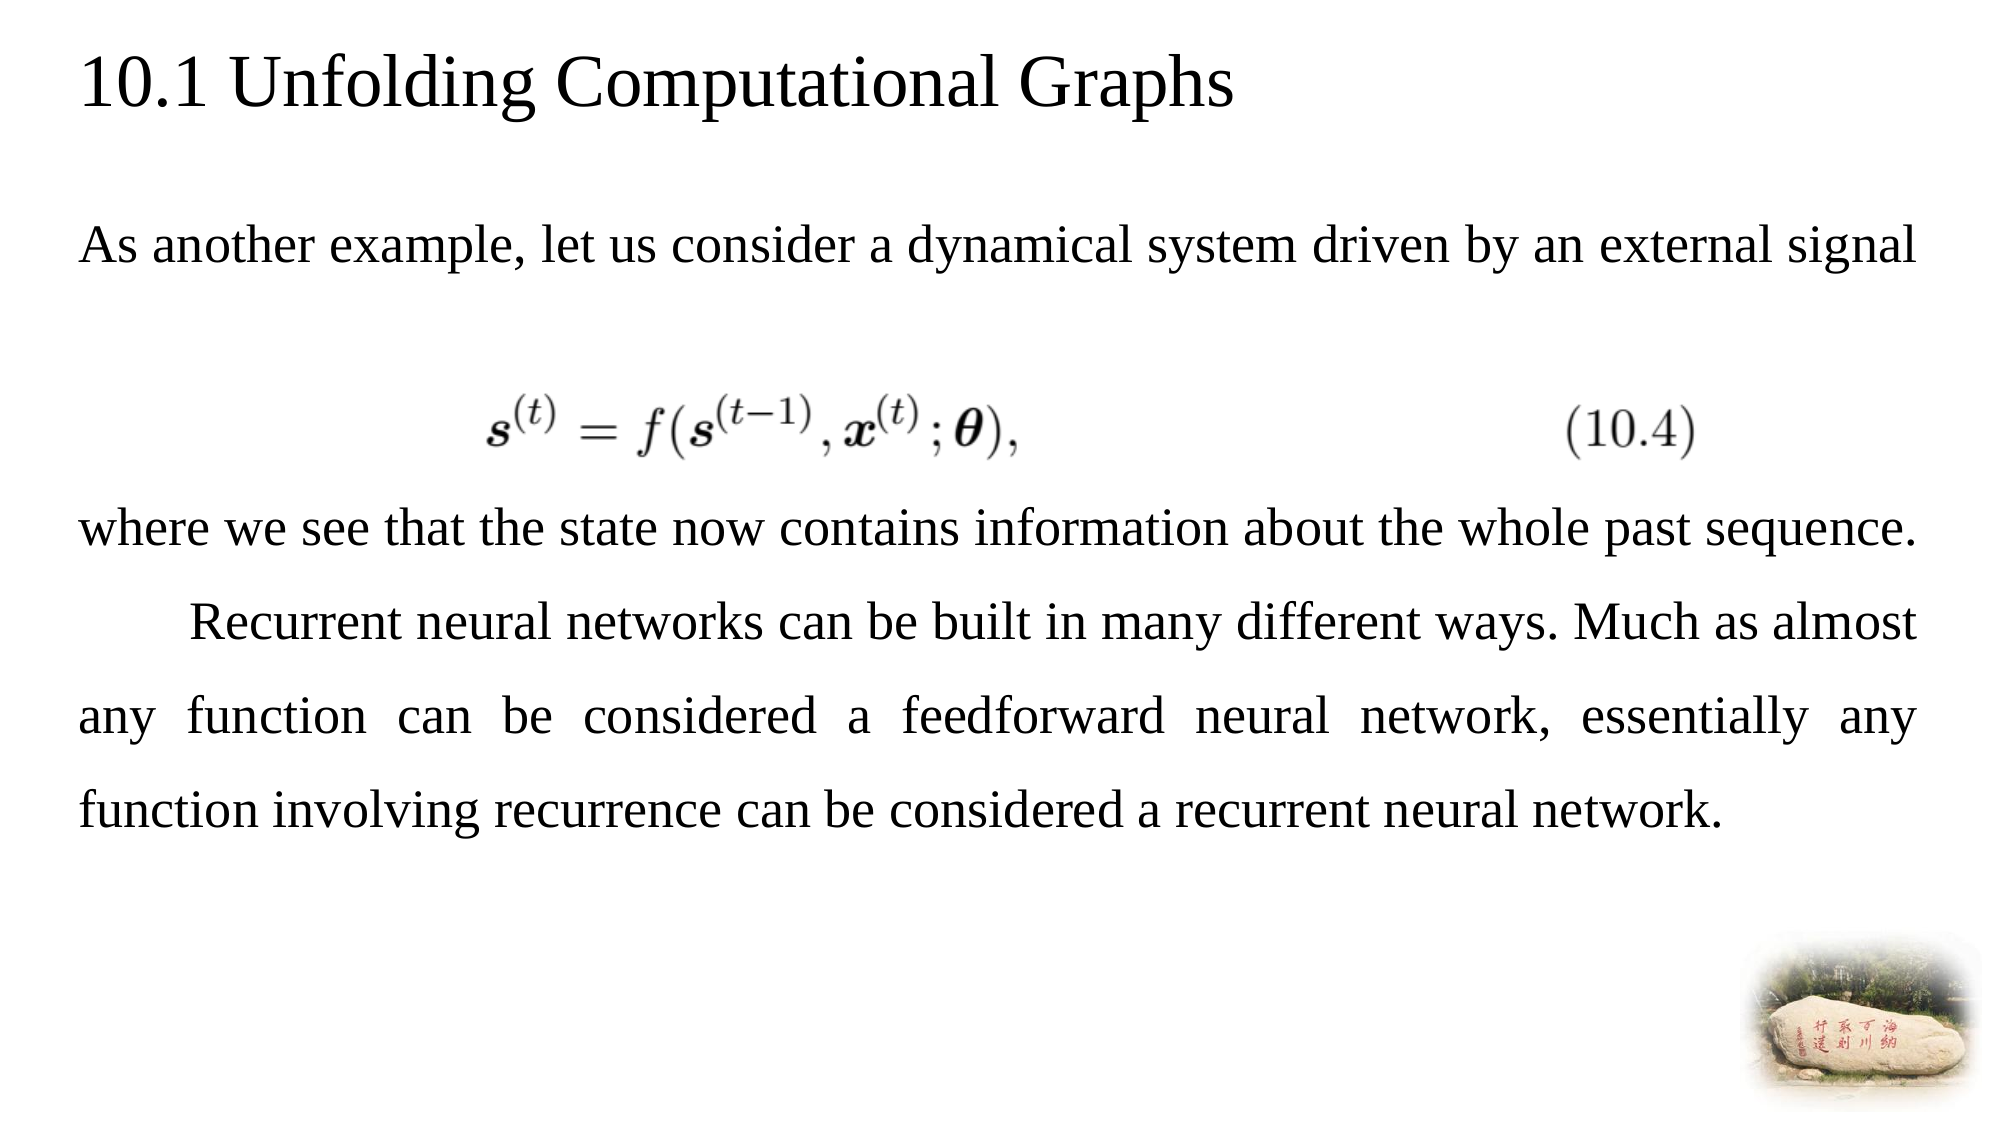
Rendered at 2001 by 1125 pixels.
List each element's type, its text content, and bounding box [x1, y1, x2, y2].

text_box [1134, 533, 1165, 639]
picture [451, 375, 1708, 473]
picture [1740, 927, 1985, 1112]
title 10.1 Unfolding Computational Graphs [63, 21, 1936, 142]
